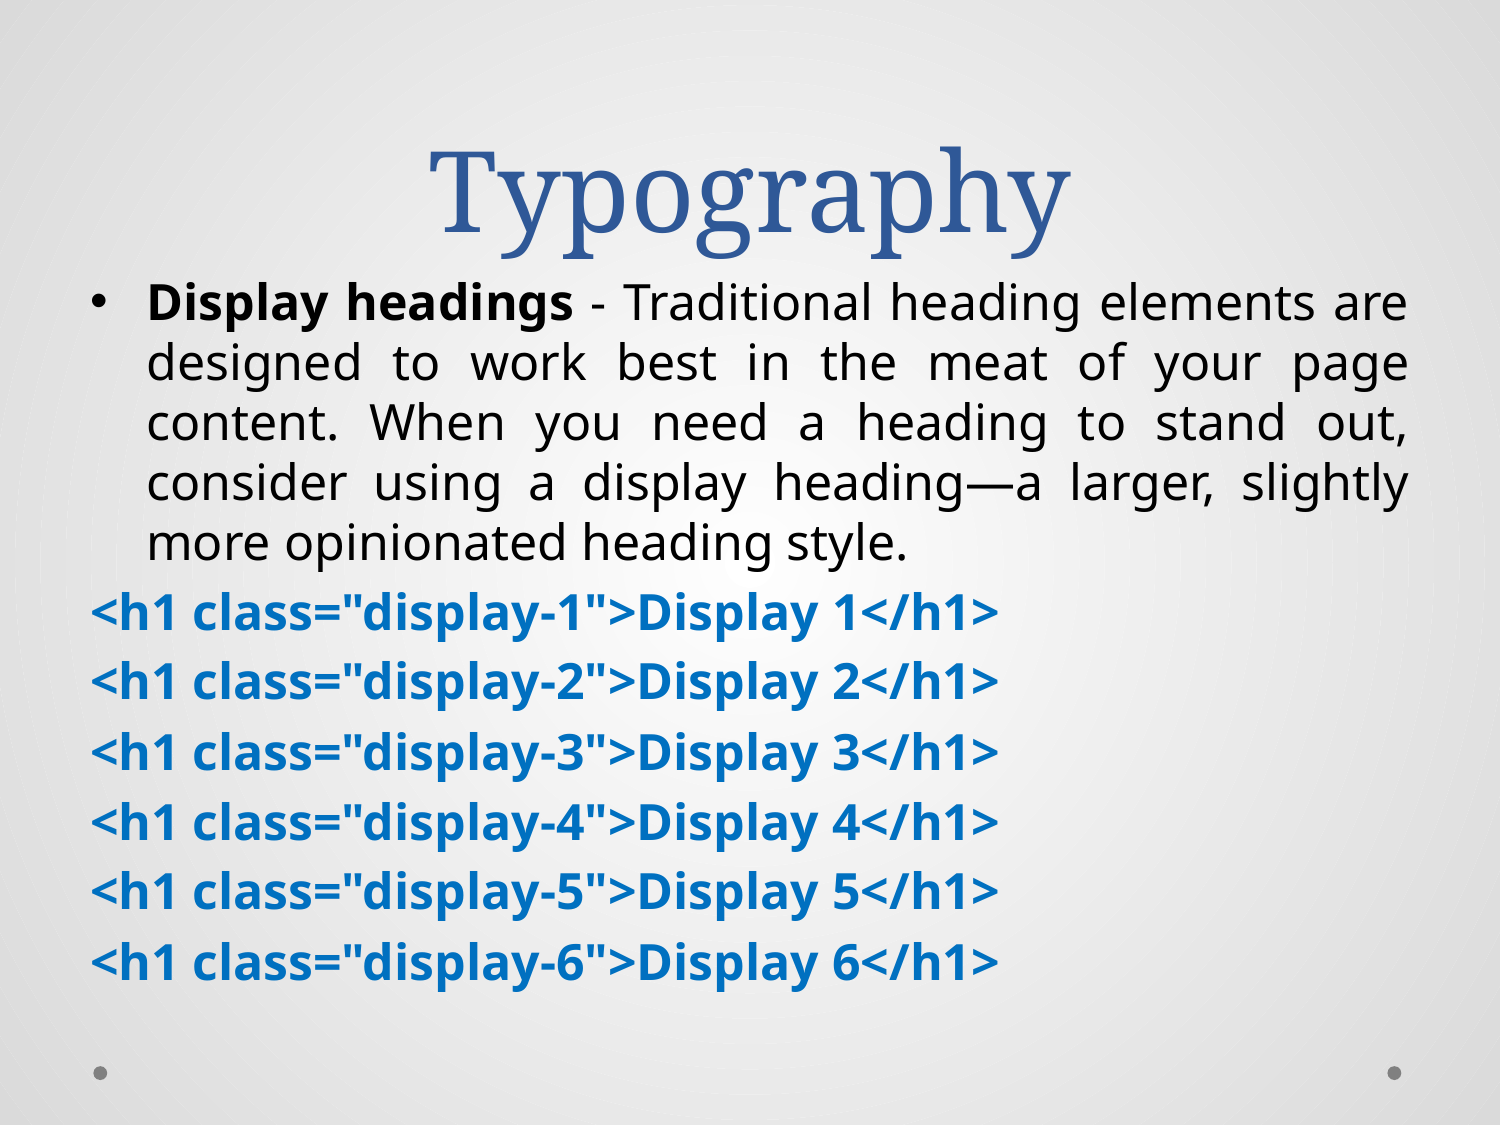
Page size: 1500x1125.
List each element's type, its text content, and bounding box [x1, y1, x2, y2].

list Display headings - Traditional heading elements are designed to work best in the meat of your page content. When you need a heading to stand out, consider using a display heading—a larger, slightly more opinionated heading style. <h1 class="display-1">Display 1</h1> <h1 class="display-2">Display 2</h1> <h1 class="display-3">Display 3</h1> <h1 class="display-4">Display 4</h1> <h1 class="display-5">Display 5</h1> <h1 class="display-6">Display 6</h1> [75, 262, 1425, 1005]
title Typography [75, 0, 1425, 262]
